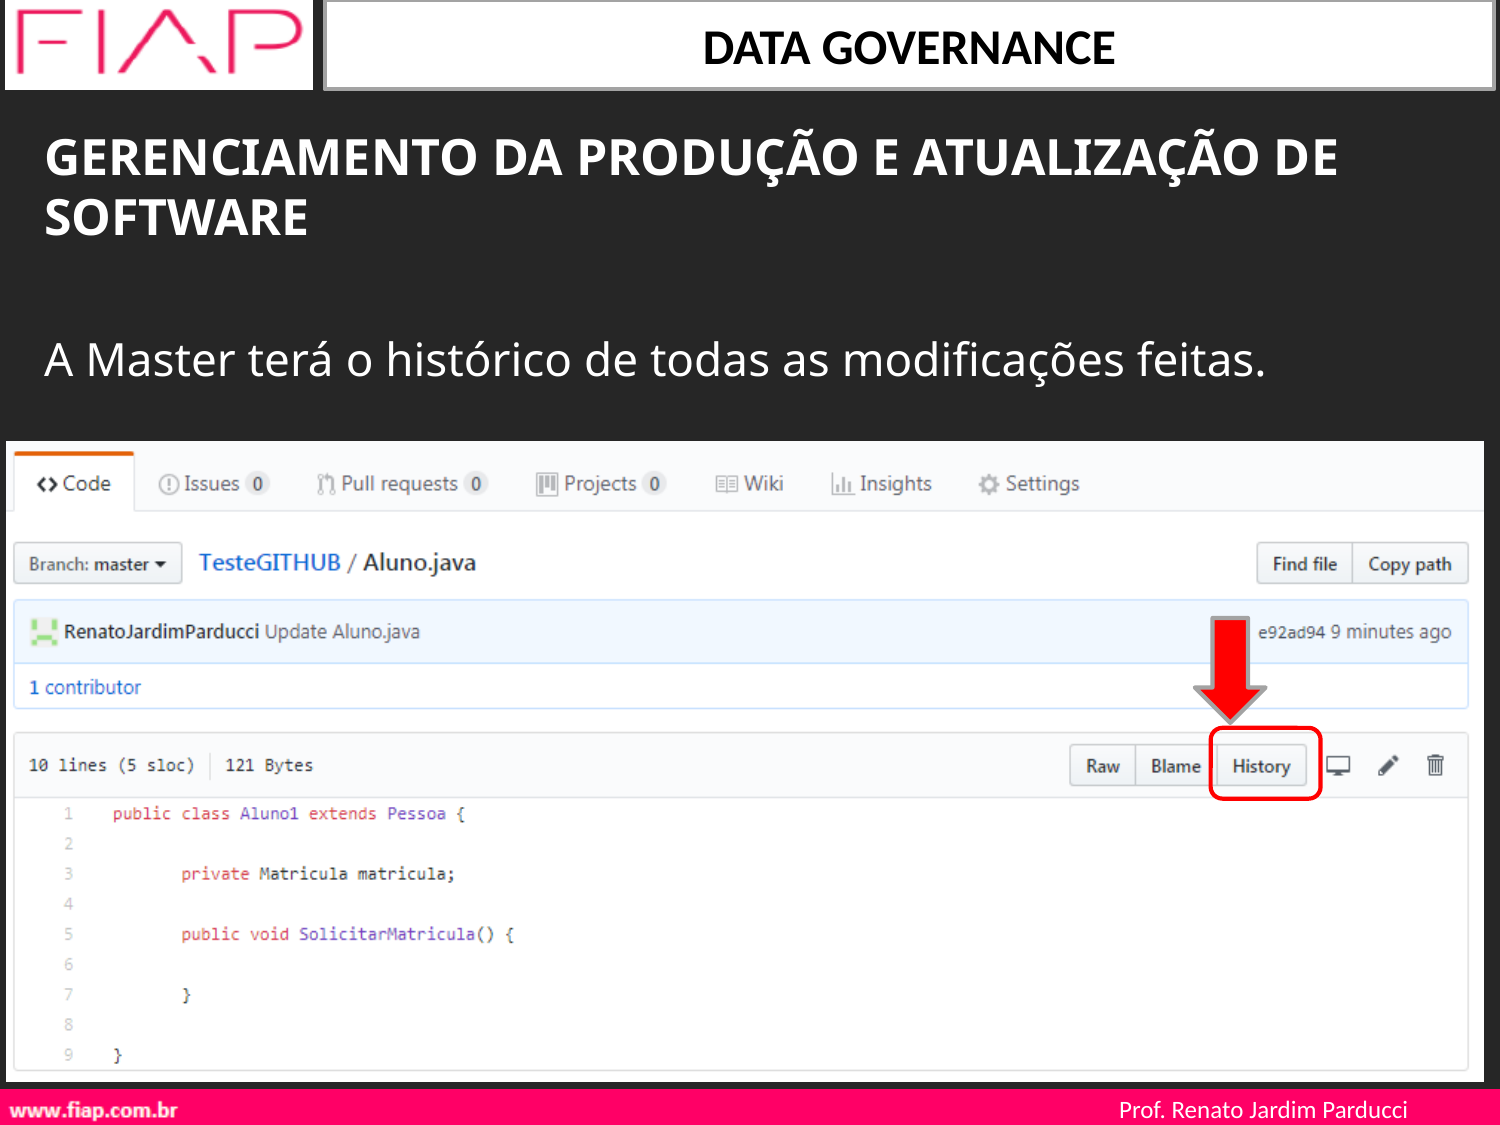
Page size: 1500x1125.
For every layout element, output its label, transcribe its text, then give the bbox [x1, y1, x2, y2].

text_box A Master terá o histórico de todas as modificações feitas. [29, 323, 1484, 386]
text_box GERENCIAMENTO DA PRODUÇÃO E ATUALIZAÇÃO DE SOFTWARE [29, 118, 1413, 246]
picture [6, 441, 1485, 1083]
